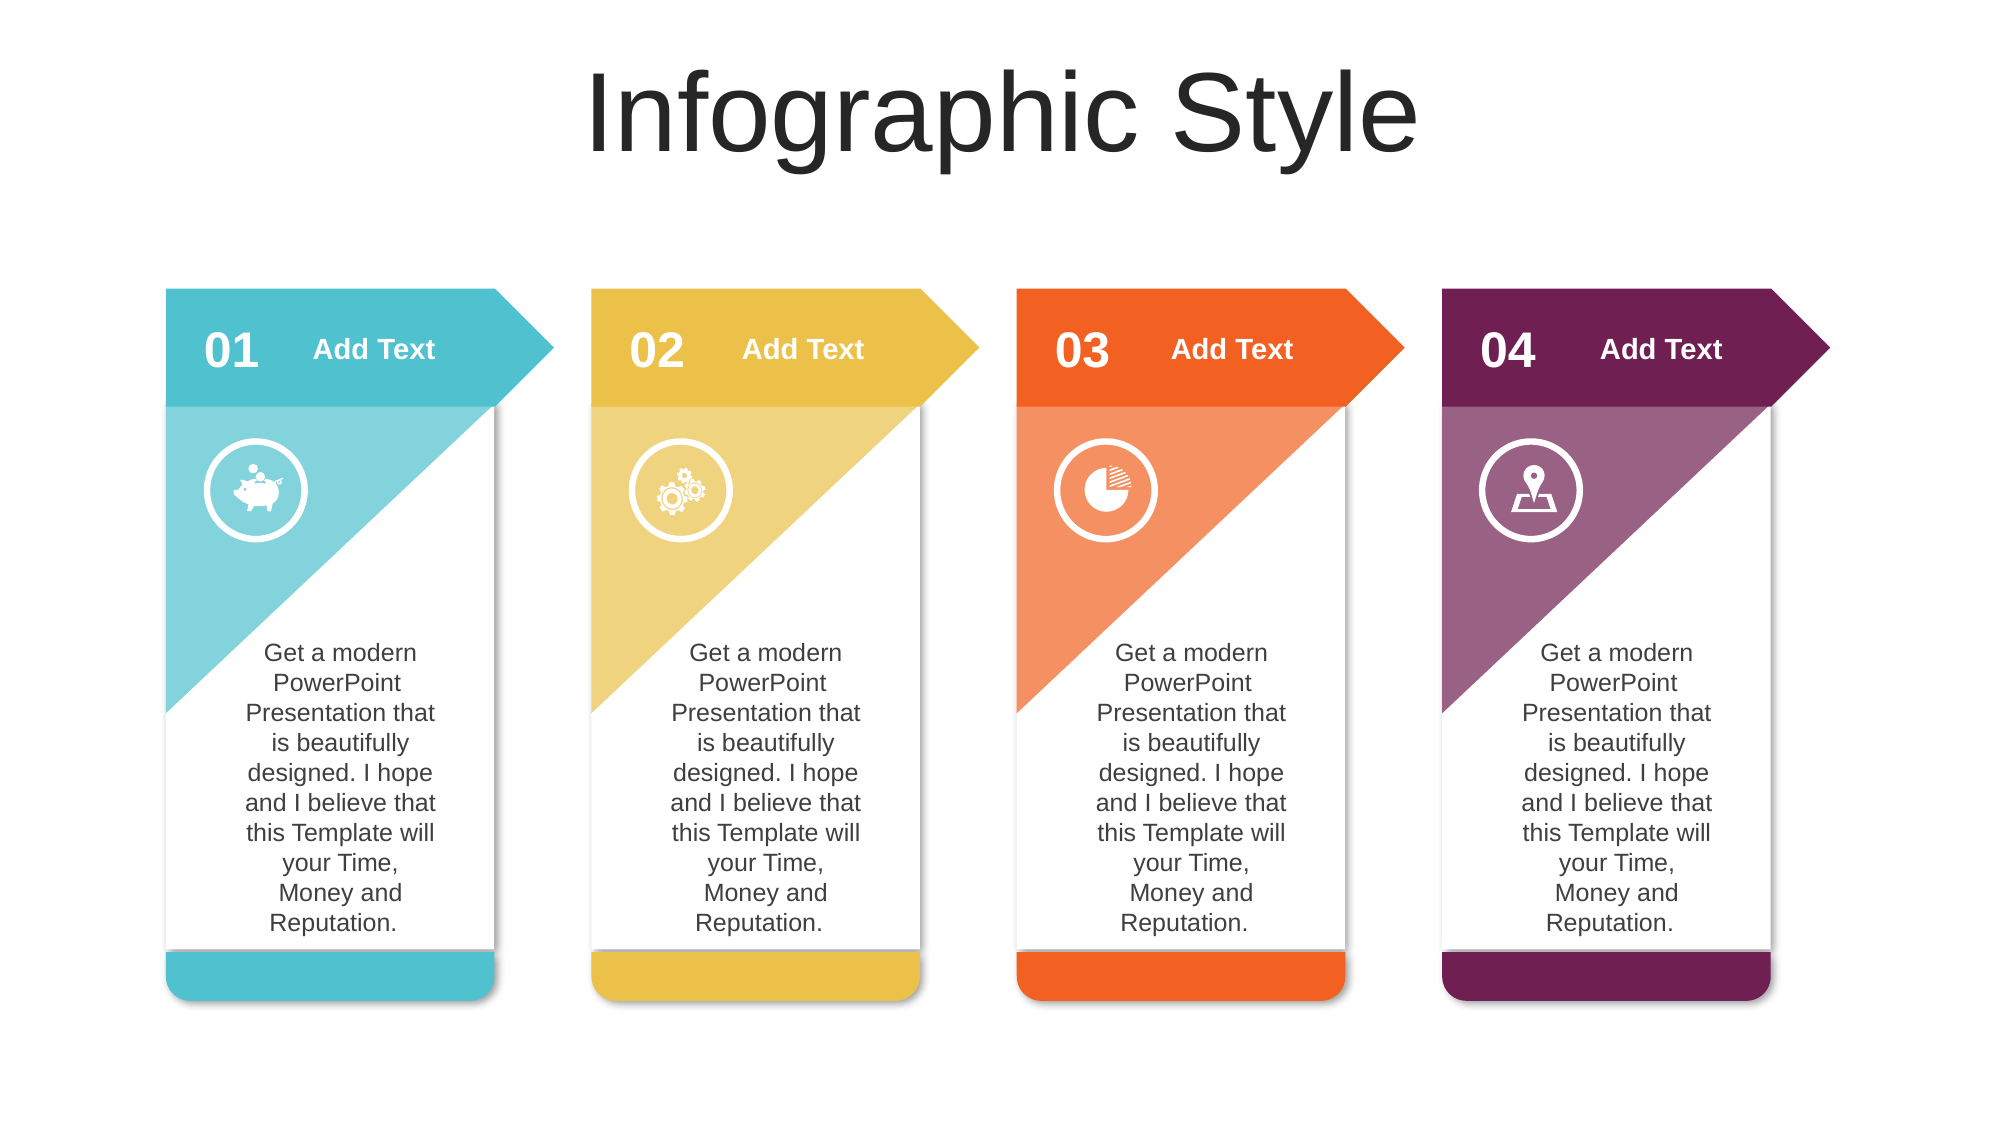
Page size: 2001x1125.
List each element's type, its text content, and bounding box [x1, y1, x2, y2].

text_box Get a modern PowerPoint Presentation that is beautifully designed. I hope and I believe that this Template will your Time, Money and Reputation. [1080, 629, 1304, 944]
text_box [591, 952, 920, 1001]
text_box Get a modern PowerPoint Presentation that is beautifully designed. I hope and I believe that this Template will your Time, Money and Reputation. [654, 629, 878, 944]
text_box Add Text [280, 322, 468, 373]
text_box [591, 288, 980, 407]
text_box 03 [1037, 309, 1128, 385]
text_box Add Text [1139, 322, 1326, 373]
text_box Add Text [1568, 322, 1755, 373]
list Infographic Style [53, 55, 1952, 175]
text_box [1442, 288, 1831, 407]
text_box 02 [611, 309, 703, 385]
text_box [1016, 403, 1346, 714]
text_box [591, 407, 920, 950]
text_box [1016, 952, 1346, 1001]
text_box [628, 438, 733, 543]
text_box 04 [1462, 309, 1554, 385]
text_box [1053, 438, 1158, 543]
text_box [1442, 407, 1771, 950]
text_box [165, 403, 495, 714]
text_box Add Text [709, 322, 897, 373]
text_box [1442, 403, 1771, 714]
text_box [233, 463, 284, 512]
text_box [165, 952, 495, 1001]
text_box [1442, 952, 1771, 1001]
text_box [1109, 465, 1132, 488]
text_box Get a modern PowerPoint Presentation that is beautifully designed. I hope and I believe that this Template will your Time, Money and Reputation. [1505, 629, 1729, 944]
text_box [656, 467, 706, 516]
text_box [1478, 438, 1584, 543]
text_box [165, 407, 495, 950]
text_box [165, 288, 554, 407]
text_box [1511, 464, 1558, 513]
text_box [1084, 467, 1129, 512]
text_box 01 [186, 309, 277, 385]
text_box Get a modern PowerPoint Presentation that is beautifully designed. I hope and I believe that this Template will your Time, Money and Reputation. [229, 629, 453, 944]
text_box [1016, 407, 1346, 950]
text_box [591, 403, 920, 714]
text_box [1016, 288, 1405, 407]
text_box [203, 438, 308, 543]
